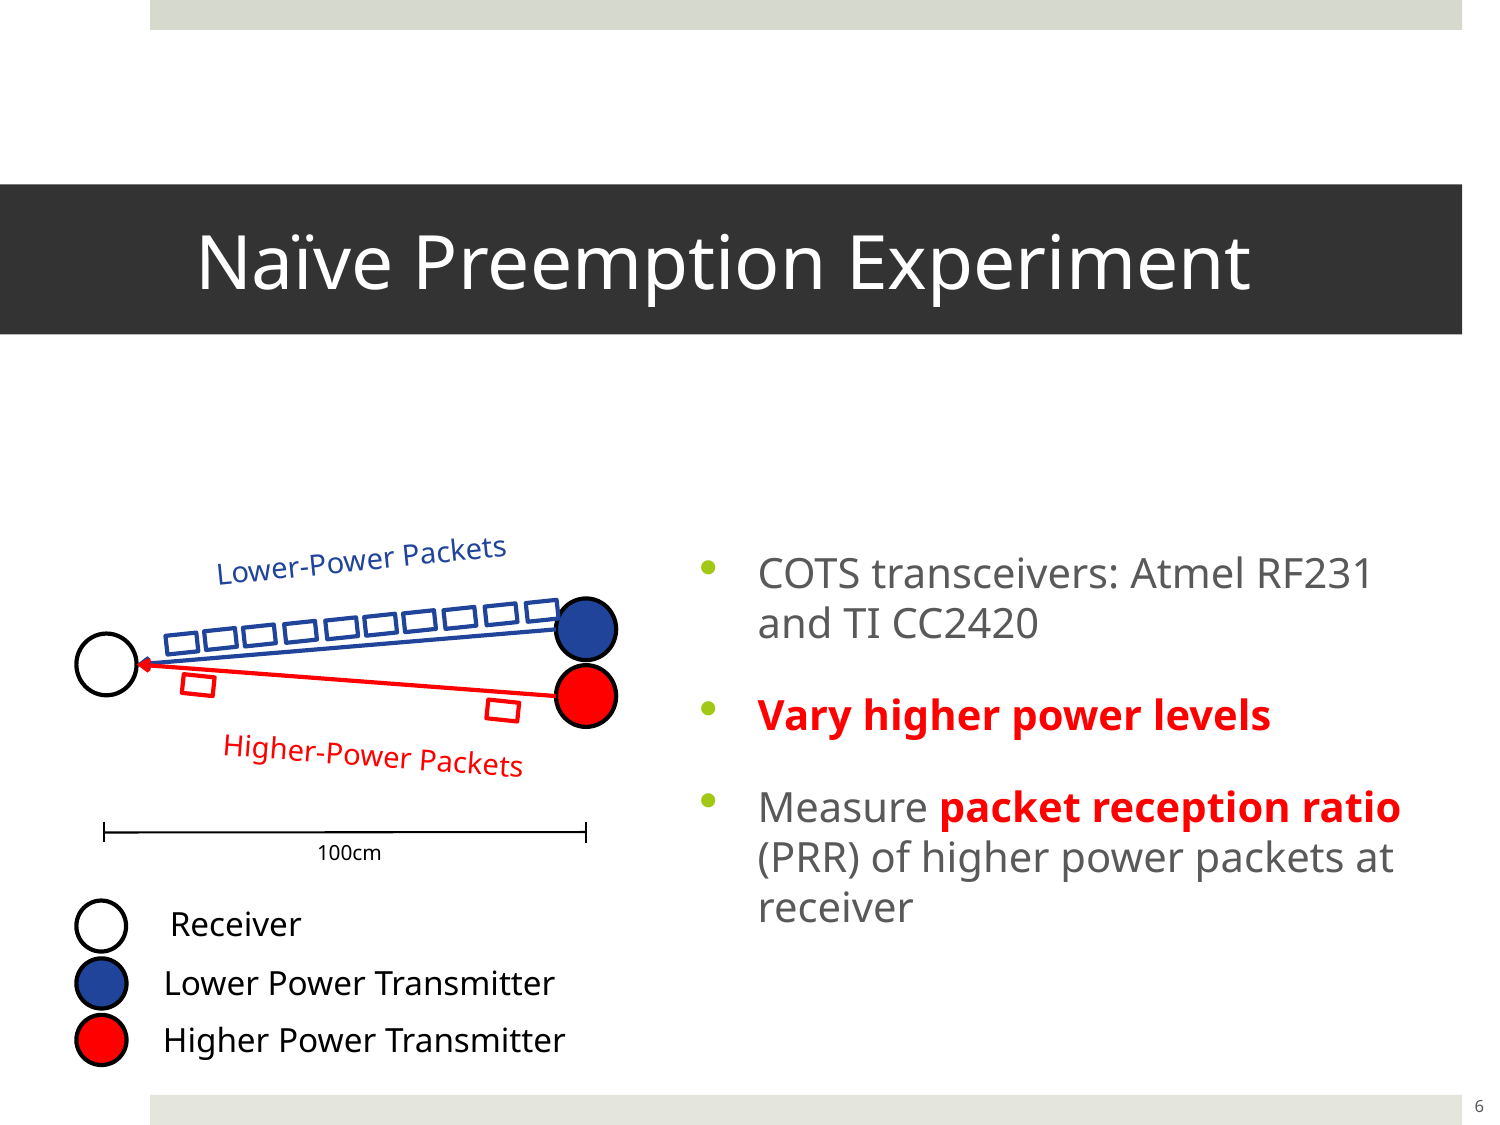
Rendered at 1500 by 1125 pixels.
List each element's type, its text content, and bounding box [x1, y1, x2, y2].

text_box [441, 604, 479, 628]
text_box [553, 596, 619, 663]
text_box [482, 601, 520, 628]
text_box Lower-Power Packets [199, 518, 524, 600]
text_box [401, 608, 438, 628]
text_box [74, 956, 129, 1011]
text_box [282, 618, 318, 628]
text_box [323, 615, 360, 628]
text_box Higher Power Transmitter [148, 1012, 582, 1067]
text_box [136, 628, 557, 663]
text_box [484, 697, 522, 724]
text_box [554, 663, 619, 730]
text_box [74, 898, 129, 954]
text_box [74, 631, 136, 698]
text_box [523, 597, 561, 624]
list COTS transceivers: Atmel RF231 and TI CC2420 Vary higher power levels Measure packet reception ratio (PRR) of higher power packets at receiver [686, 539, 1463, 994]
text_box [136, 663, 557, 697]
title Naïve Preemption Experiment [0, 184, 1463, 335]
text_box Lower Power Transmitter [148, 954, 571, 1010]
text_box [103, 820, 587, 883]
text_box Receiver [155, 895, 317, 951]
slide_number 6 [1441, 1077, 1500, 1125]
text_box Higher-Power Packets [206, 717, 541, 793]
text_box [240, 622, 277, 628]
text_box [362, 611, 399, 628]
text_box [74, 1012, 129, 1068]
